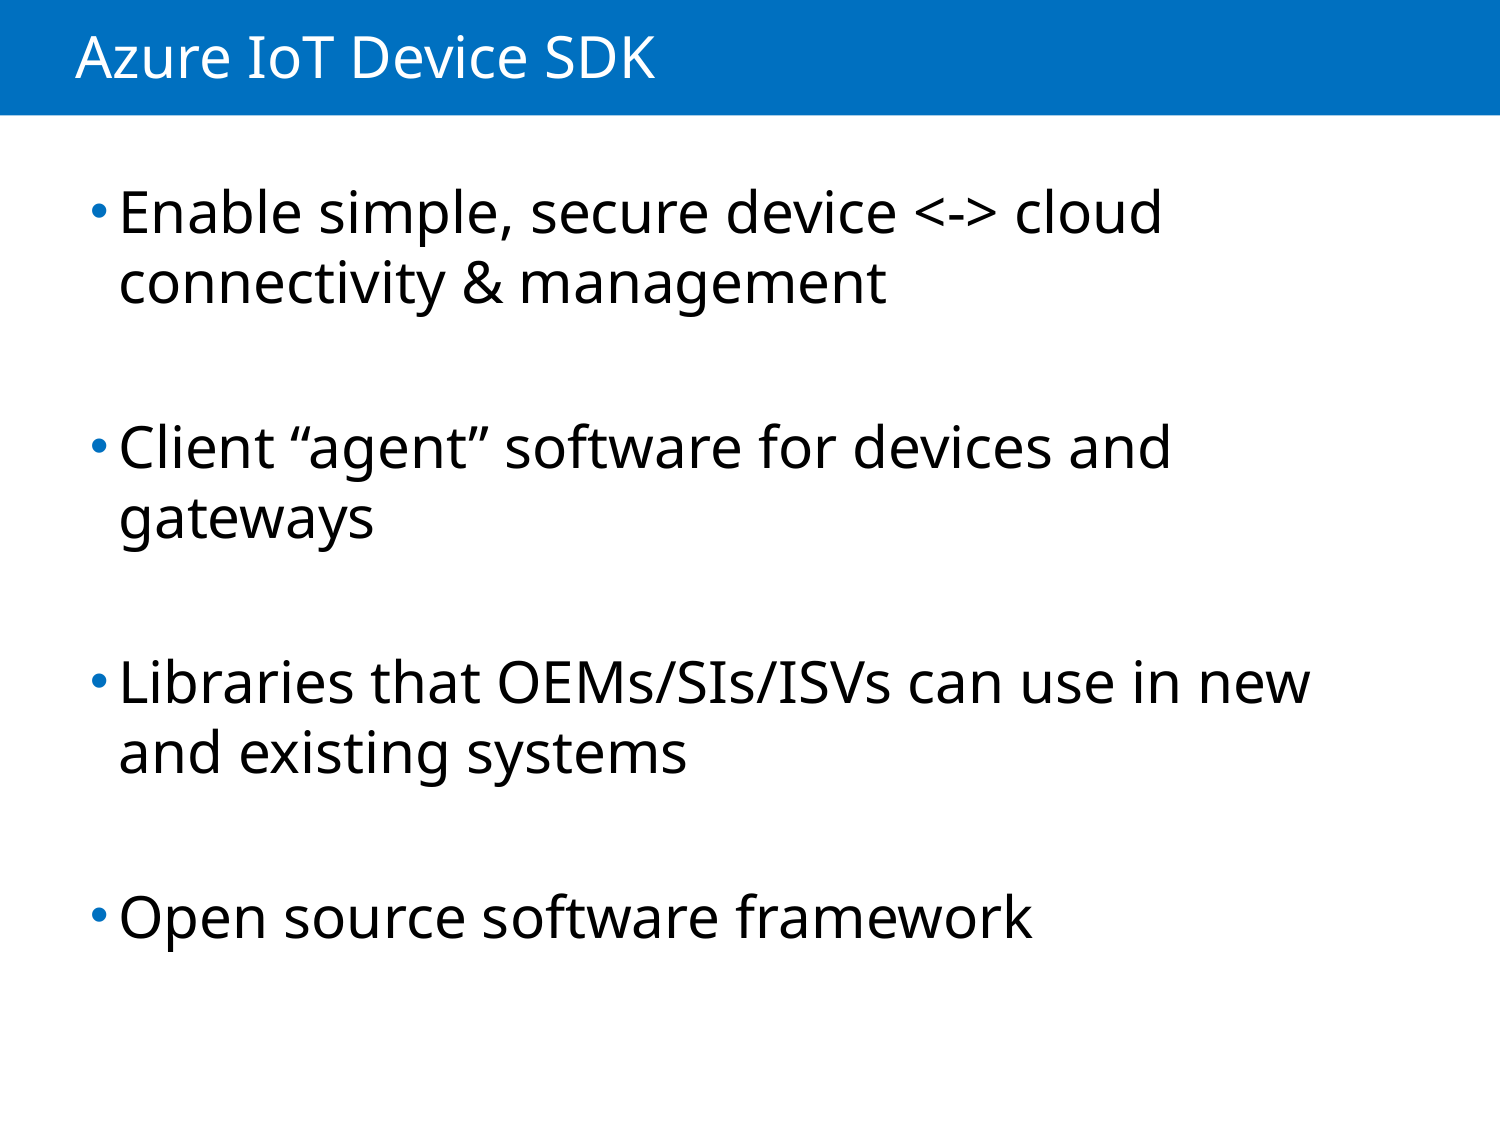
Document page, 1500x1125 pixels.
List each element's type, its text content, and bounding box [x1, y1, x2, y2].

text_box Enable simple, secure device <-> cloud connectivity & management Client “agent” software for devices and gateways Libraries that OEMs/SIs/ISVs can use in new and existing systems Open source software framework [75, 167, 1408, 1012]
title Azure IoT Device SDK [75, 0, 1351, 122]
